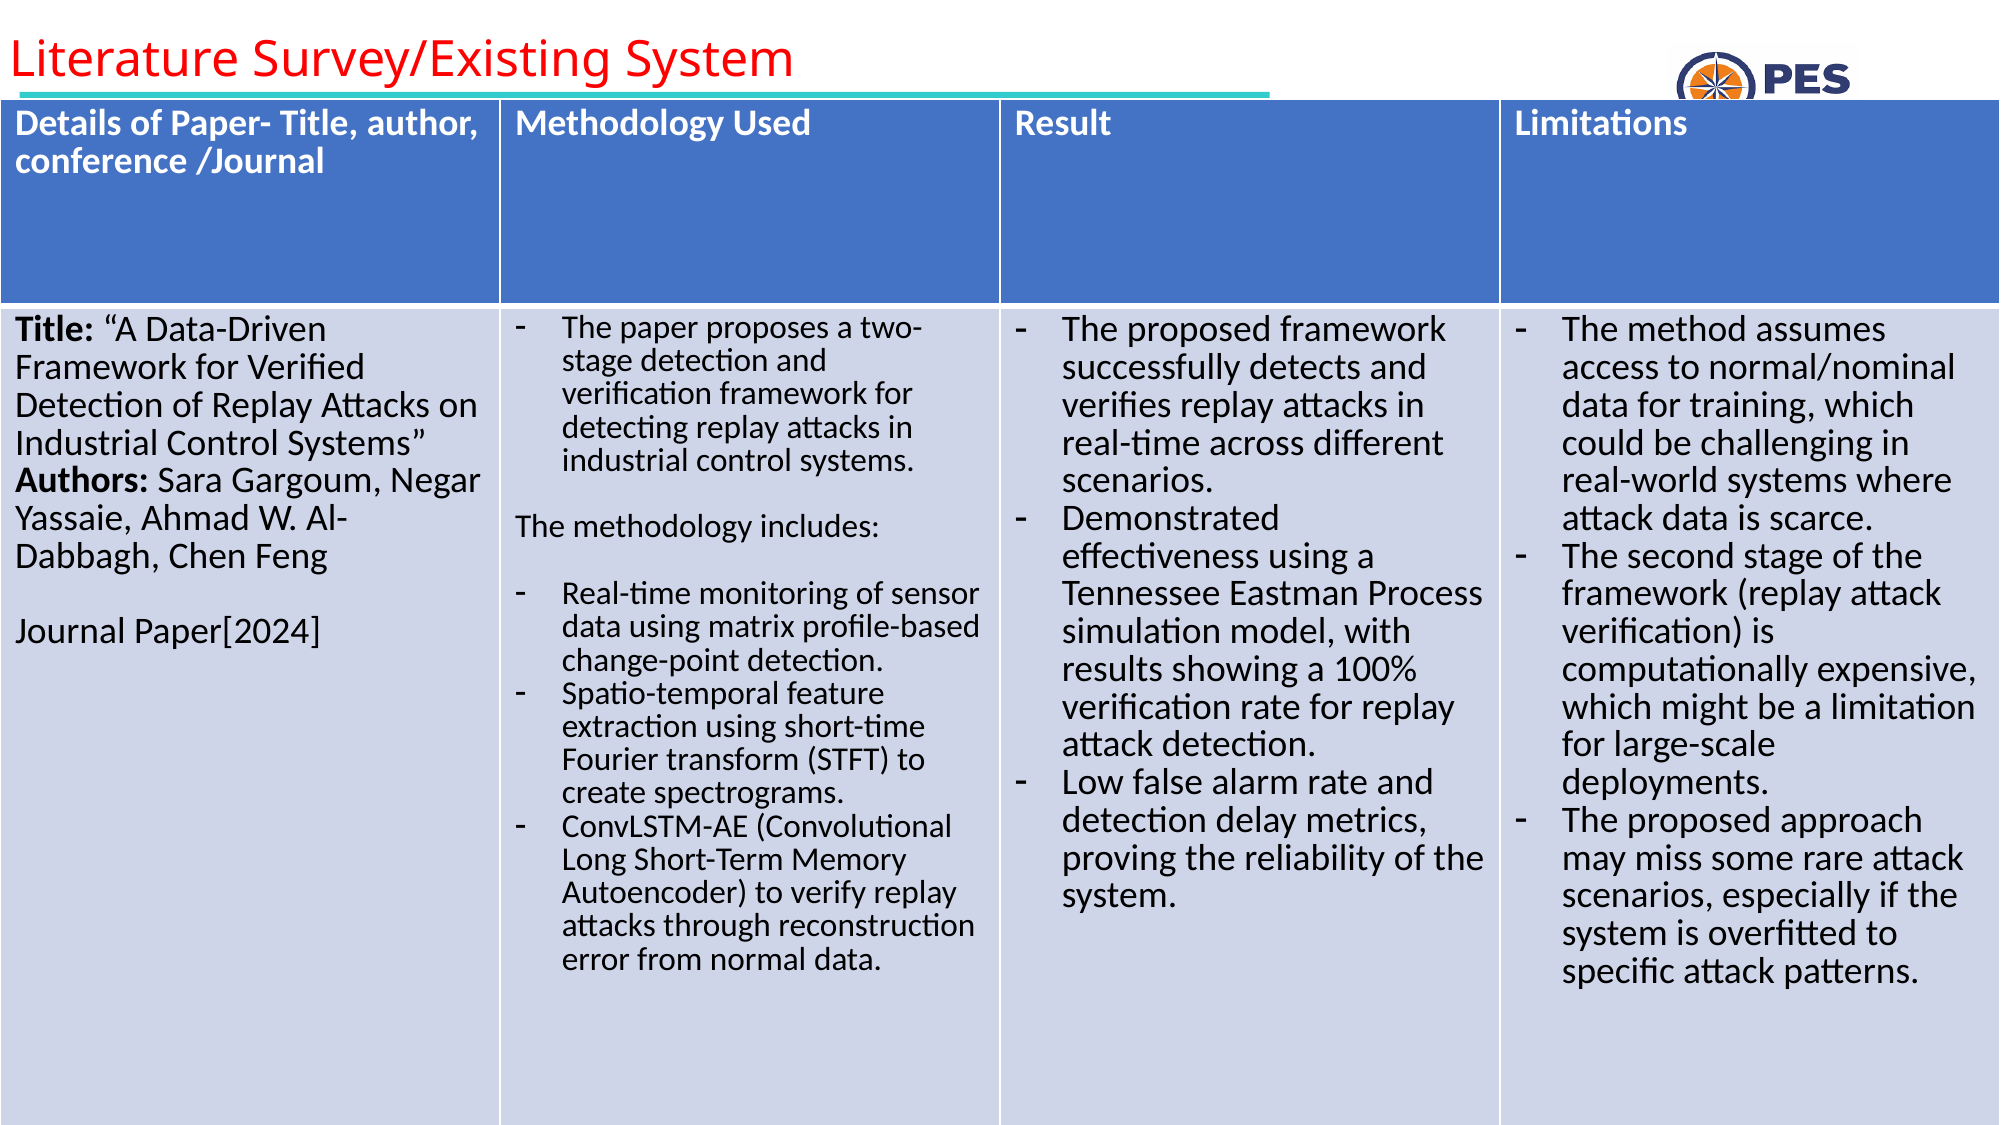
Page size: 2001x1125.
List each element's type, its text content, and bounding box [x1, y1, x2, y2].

table_cell The method assumes access to normal/nominal data for training, which could be challenging in real-world systems where attack data is scarce. The second stage of the framework (replay attack verification) is computationally expensive, which might be a limitation for large-scale deployments. The proposed approach may miss some rare attack scenarios, especially if the system is overfitted to specific attack patterns. [1501, 309, 1999, 1125]
table_header Limitations [1501, 100, 1999, 303]
table_cell The paper proposes a two-stage detection and verification framework for detecting replay attacks in industrial control systems. The methodology includes: Real-time monitoring of sensor data using matrix profile-based change-point detection. Spatio-temporal feature extraction using short-time Fourier transform (STFT) to create spectrograms. ConvLSTM-AE (Convolutional Long Short-Term Memory Autoencoder) to verify replay attacks through reconstruction error from normal data. [501, 309, 999, 1125]
text_box [19, 91, 1270, 98]
table_cell The proposed framework successfully detects and verifies replay attacks in real-time across different scenarios. Demonstrated effectiveness using a Tennessee Eastman Process simulation model, with results showing a 100% verification rate for replay attack detection. Low false alarm rate and detection delay metrics, proving the reliability of the system. [1001, 309, 1499, 1125]
text_box Literature Survey/Existing System [0, 19, 811, 94]
table_header Details of Paper- Title, author, conference /Journal [1, 100, 499, 303]
table_header Result [1001, 100, 1499, 303]
table_cell Title: “A Data-Driven Framework for Verified Detection of Replay Attacks on Industrial Control Systems” Authors: Sara Gargoum, Negar Yassaie, Ahmad W. Al-Dabbagh, Chen Feng Journal Paper[2024] [1, 309, 499, 1125]
table_header Methodology Used [501, 100, 999, 303]
picture [1667, 43, 1859, 99]
